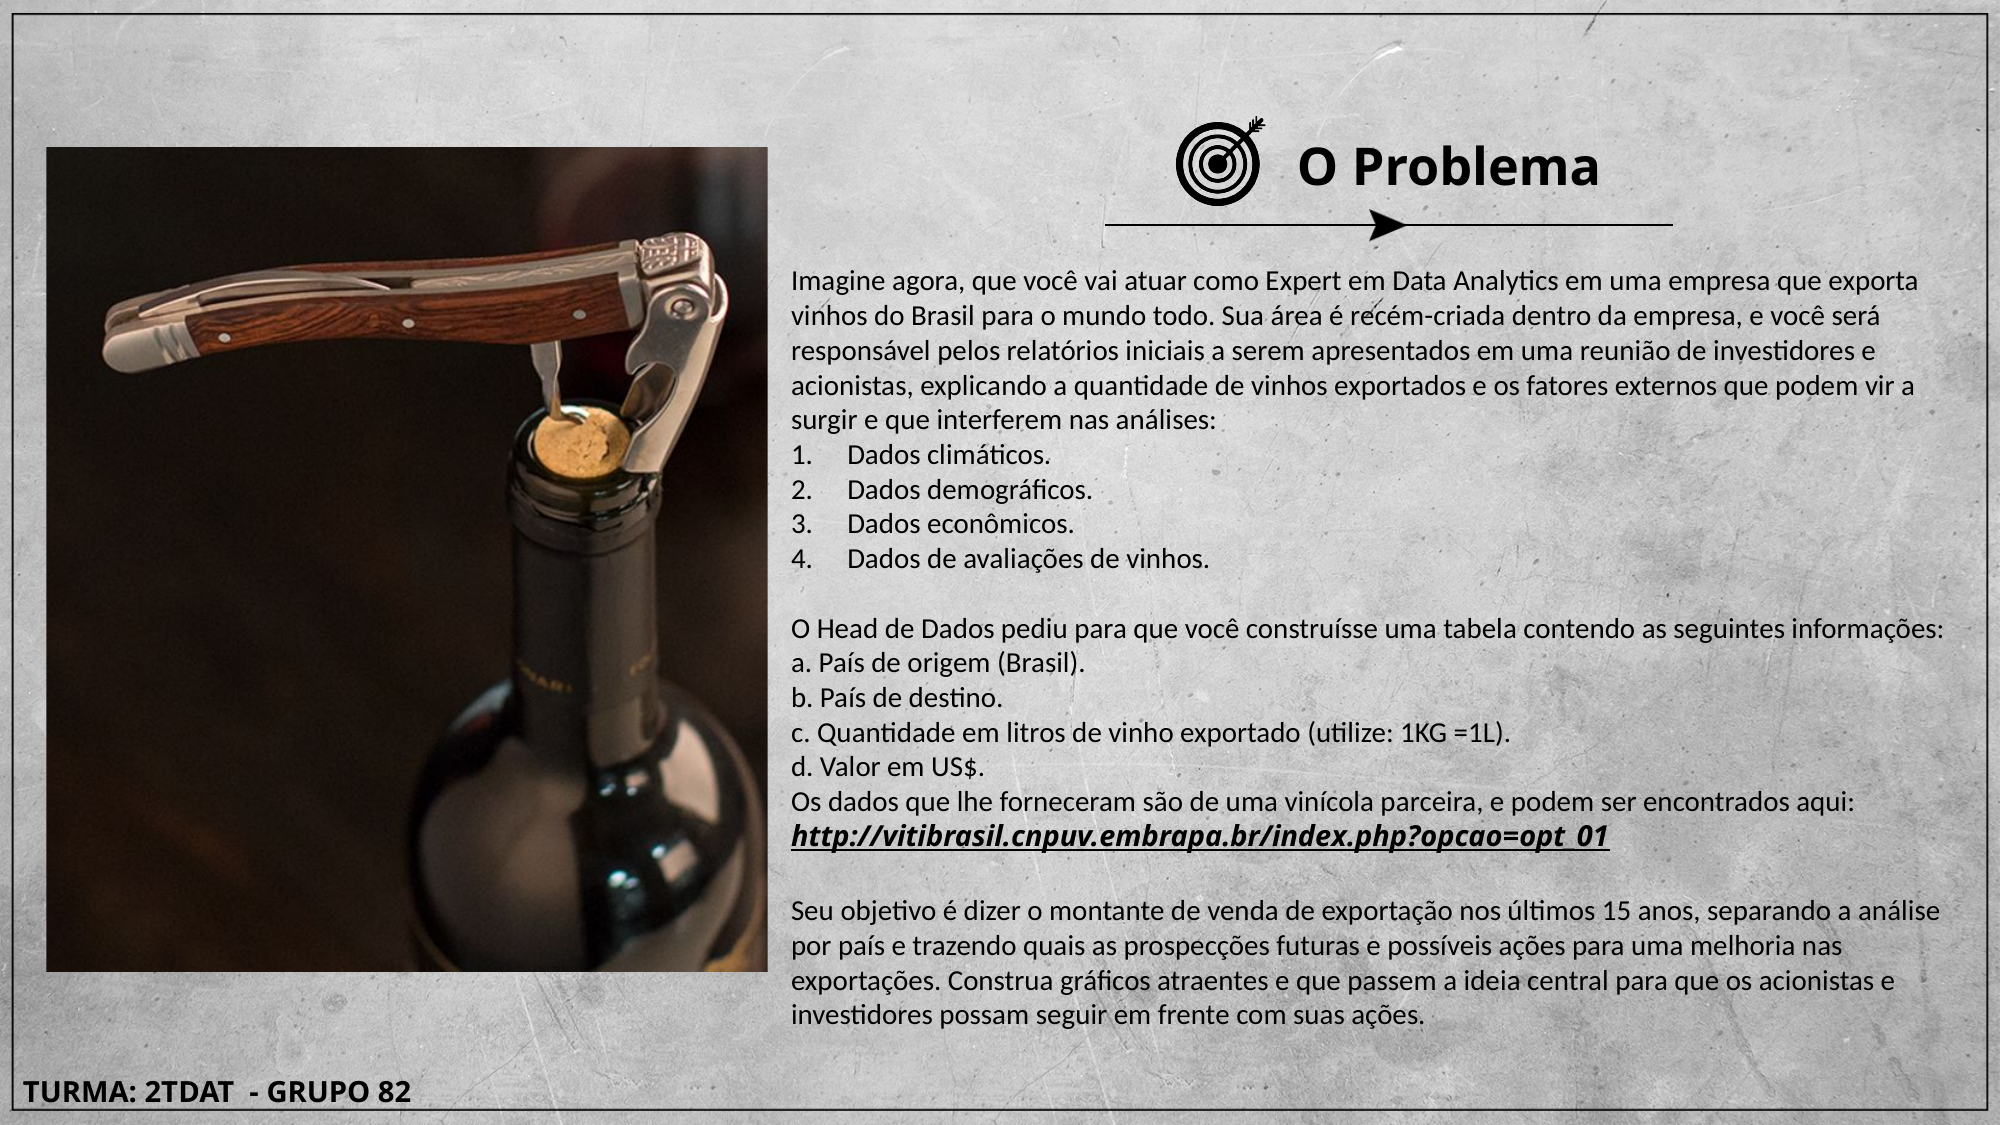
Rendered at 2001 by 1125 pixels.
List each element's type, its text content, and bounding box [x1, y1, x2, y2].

text_box O Problema [1281, 125, 1617, 203]
text_box Imagine agora, que você vai atuar como Expert em Data Analytics em uma empresa que exporta vinhos do Brasil para o mundo todo. Sua área é recém-criada dentro da empresa, e você será responsável pelos relatórios iniciais a serem apresentados em uma reunião de investidores e acionistas, explicando a quantidade de vinhos exportados e os fatores externos que podem vir a surgir e que interferem nas análises: Dados climáticos. Dados demográficos. Dados econômicos. Dados de avaliações de vinhos. O Head de Dados pediu para que você construísse uma tabela contendo as seguintes informações: a. País de origem (Brasil). b. País de destino. c. Quantidade em litros de vinho exportado (utilize: 1KG =1L). d. Valor em US$. Os dados que lhe forneceram são de uma vinícola parceira, e podem ser encontrados aqui: http://vitibrasil.cnpuv.embrapa.br/index.php?opcao=opt_01 Seu objetivo é dizer o montante de venda de exportação nos últimos 15 anos, separando a análise por país e trazendo quais as prospecções futuras e possíveis ações para uma melhoria nas exportações. Construa gráficos atraentes e que passem a ideia central para que os acionistas e investidores possam seguir em frente com suas ações. [776, 254, 1968, 1038]
text_box Turma: 2tdat - GRUPO 82 [8, 1065, 479, 1116]
picture [0, 0, 2001, 1125]
